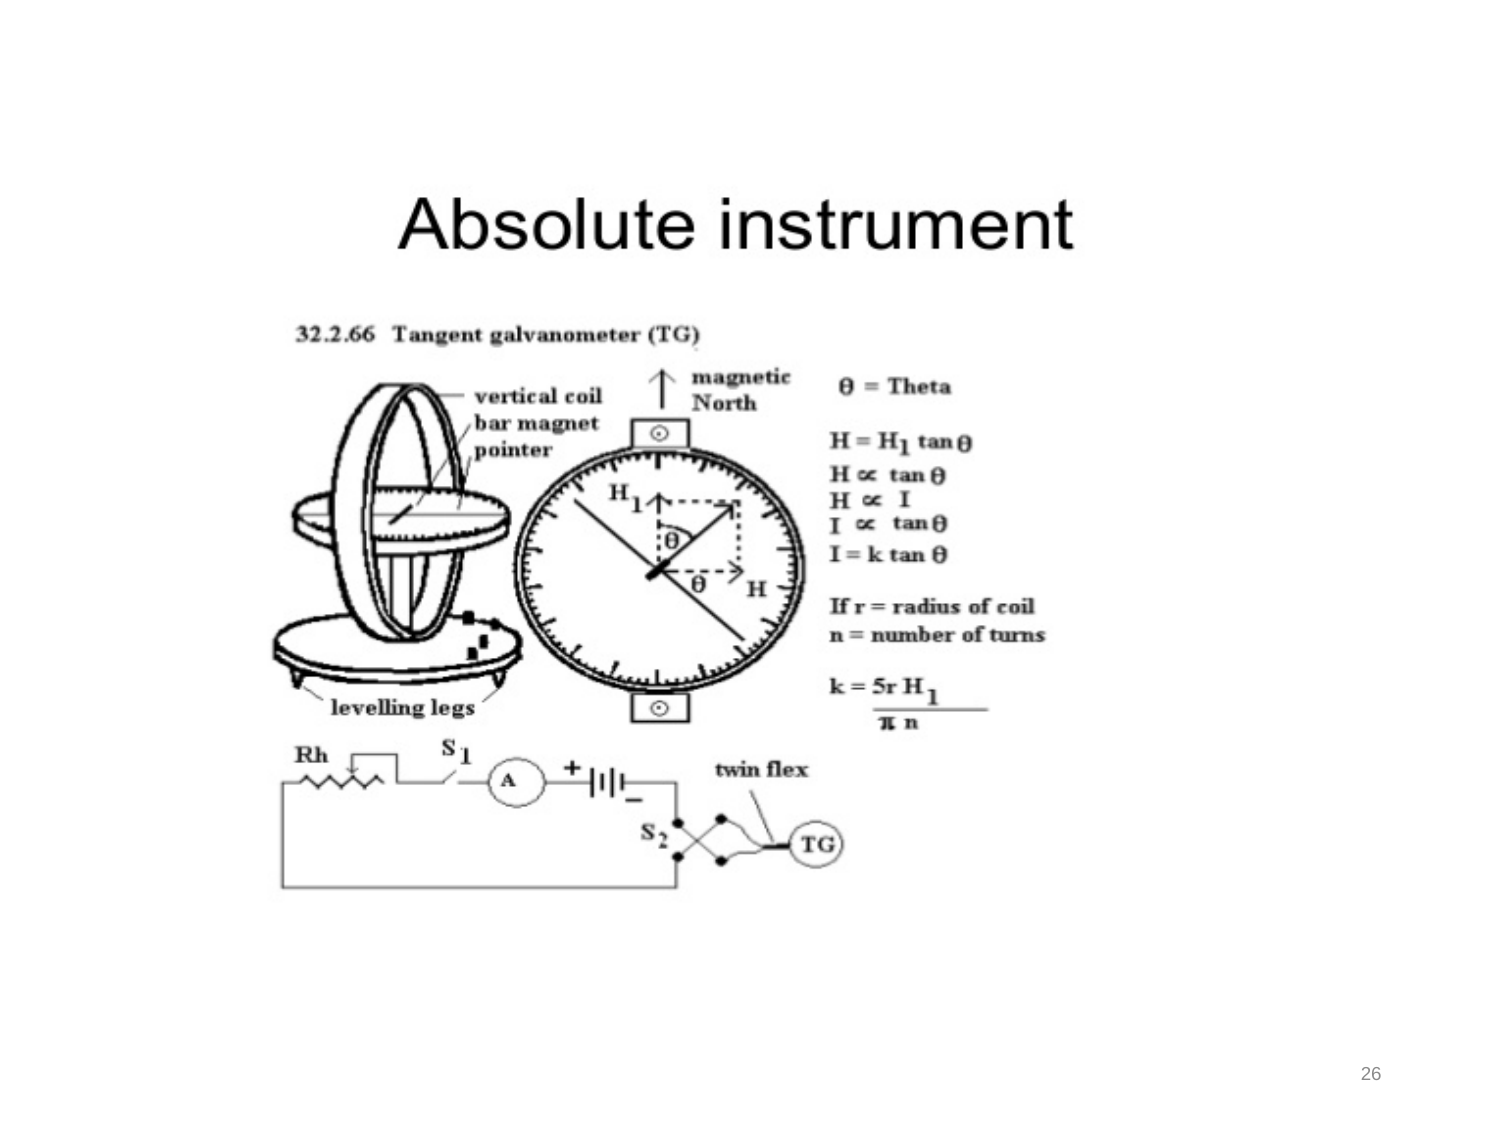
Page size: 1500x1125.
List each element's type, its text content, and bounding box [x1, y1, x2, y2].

slide_number 26 [1059, 1042, 1397, 1103]
picture [112, 112, 1363, 988]
